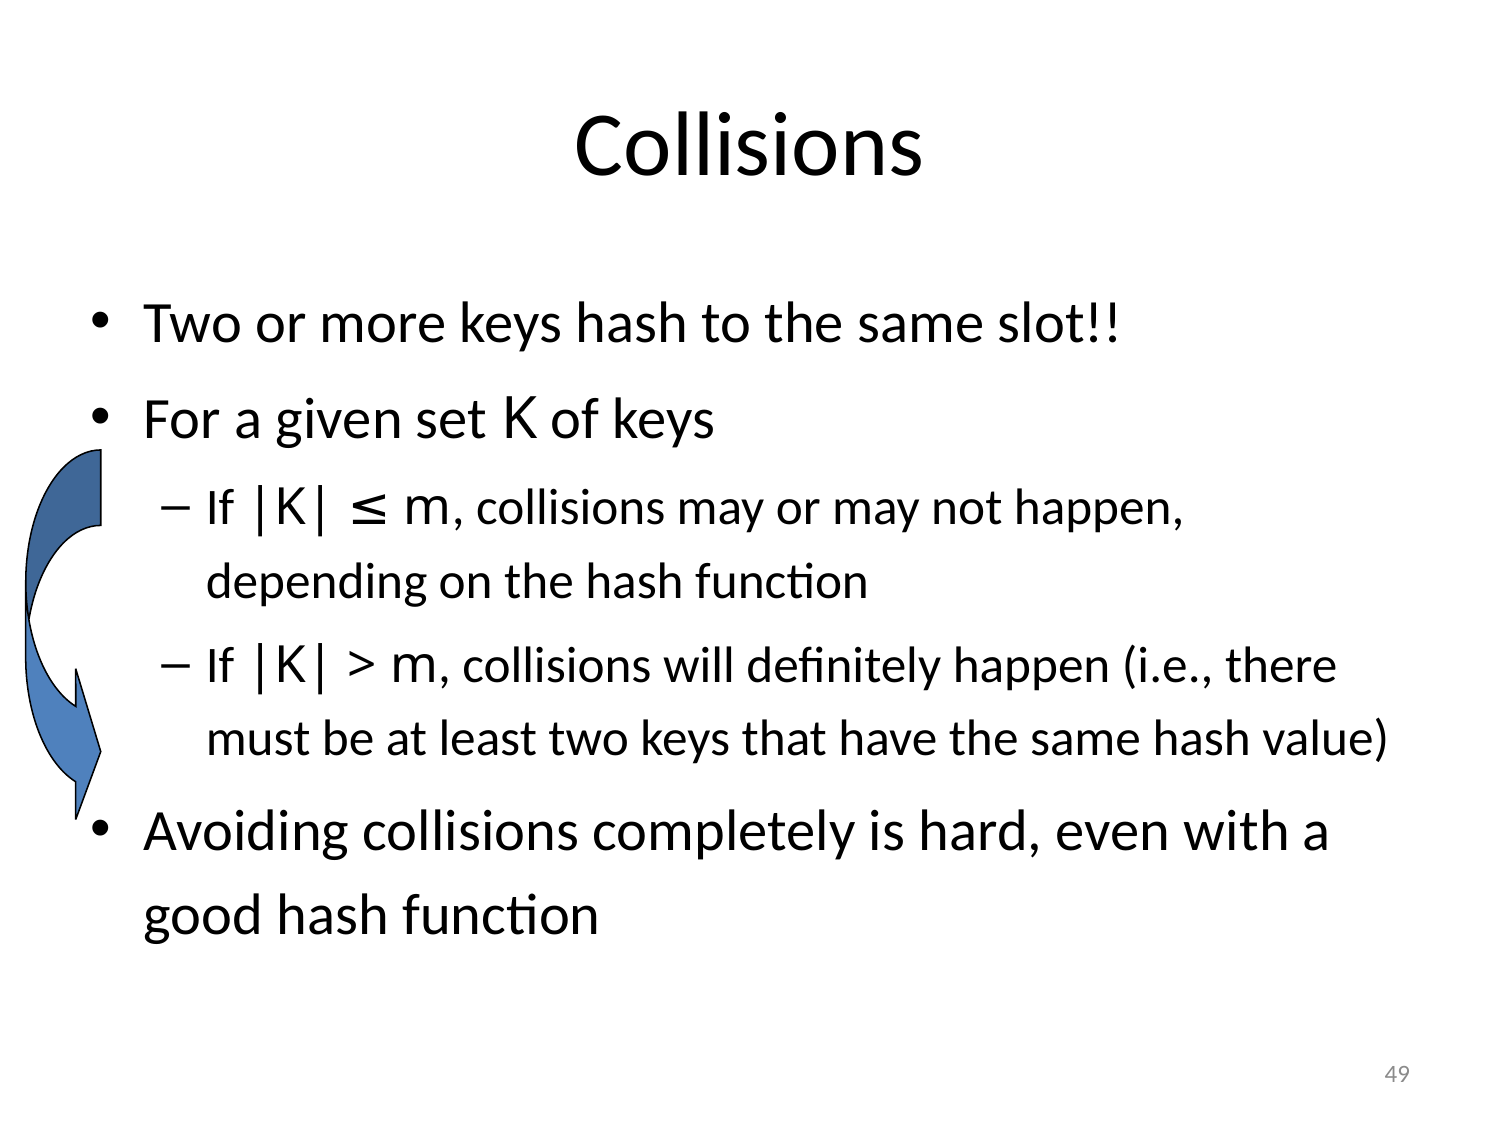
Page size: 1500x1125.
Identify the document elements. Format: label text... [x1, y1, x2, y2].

slide_number 49 [1074, 1042, 1425, 1103]
list Two or more keys hash to the same slot!! For a given set K of keys If |K| ≤ m, collisions may or may not happen, depending on the hash function If |K| > m, collisions will definitely happen (i.e., there must be at least two keys that have the same hash value) Avoiding collisions completely is hard, even with a good hash function [75, 262, 1425, 1005]
text_box [25, 449, 101, 820]
title Collisions [75, 45, 1425, 233]
